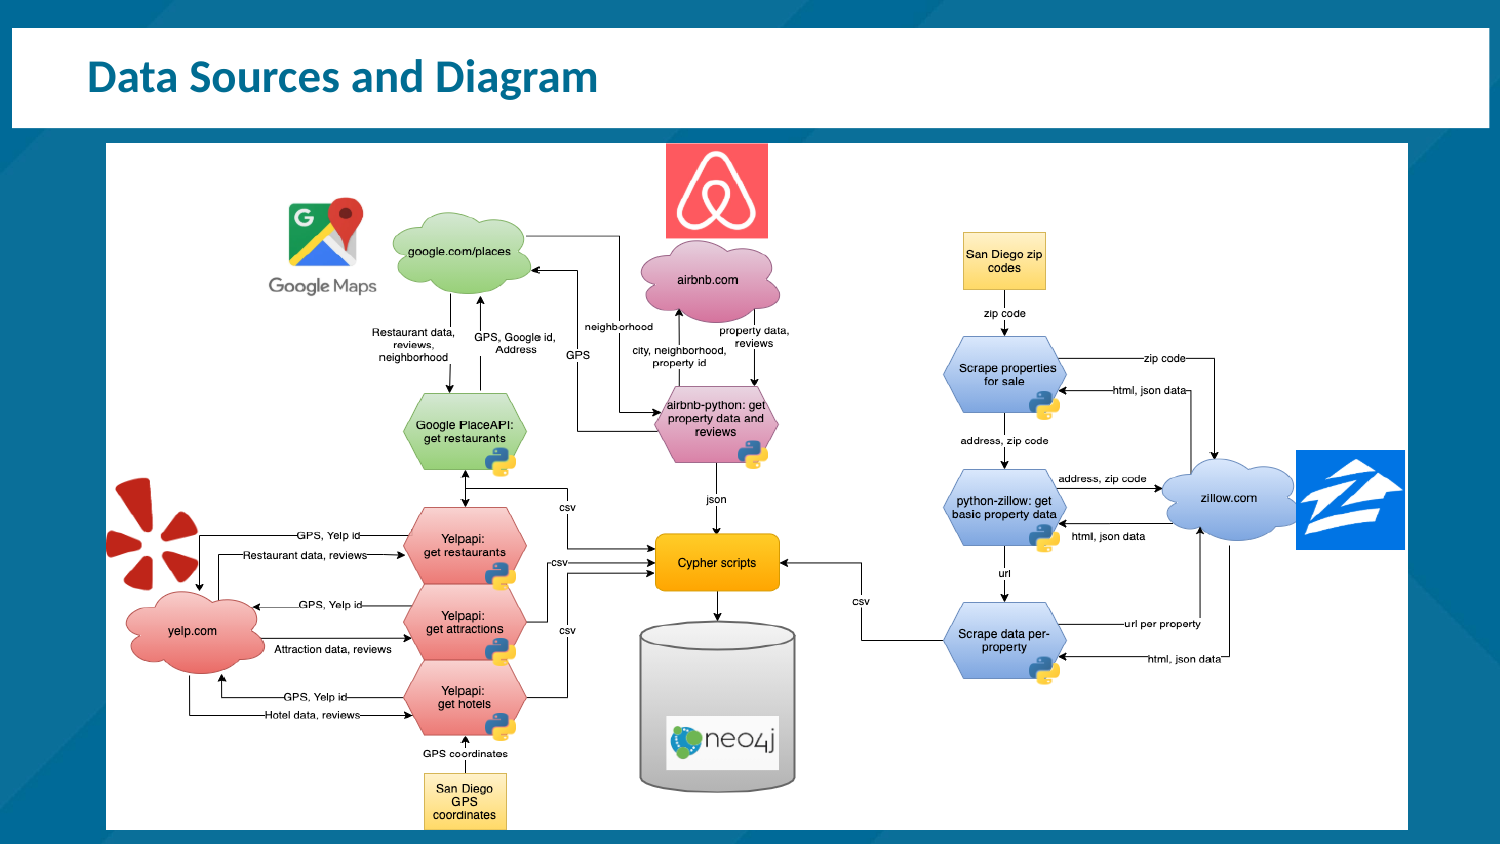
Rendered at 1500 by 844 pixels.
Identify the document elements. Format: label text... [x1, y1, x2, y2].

title Data Sources and Diagram [12, 28, 1490, 129]
picture [107, 144, 1407, 829]
